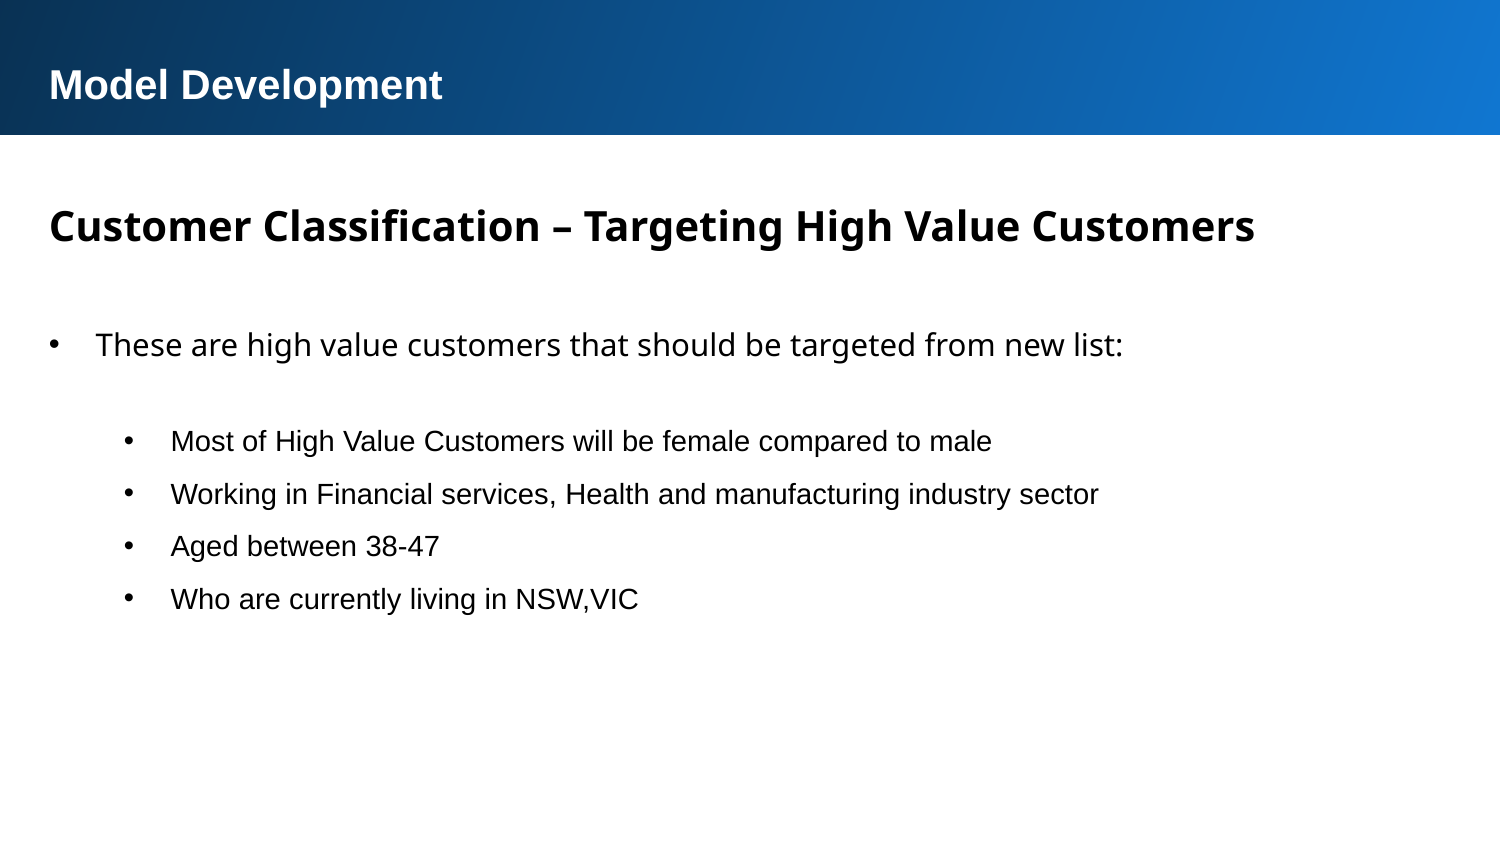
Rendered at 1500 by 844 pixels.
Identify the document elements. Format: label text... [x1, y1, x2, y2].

text_box Model Development [33, 43, 1439, 124]
text_box [0, 0, 1500, 135]
text_box These are high value customers that should be targeted from new list: Most of High Value Customers will be female compared to male Working in Financial services, Health and manufacturing industry sector Aged between 38-47 Who are currently living in NSW,VIC [33, 304, 1439, 630]
text_box Customer Classification – Targeting High Value Customers [33, 177, 1439, 266]
